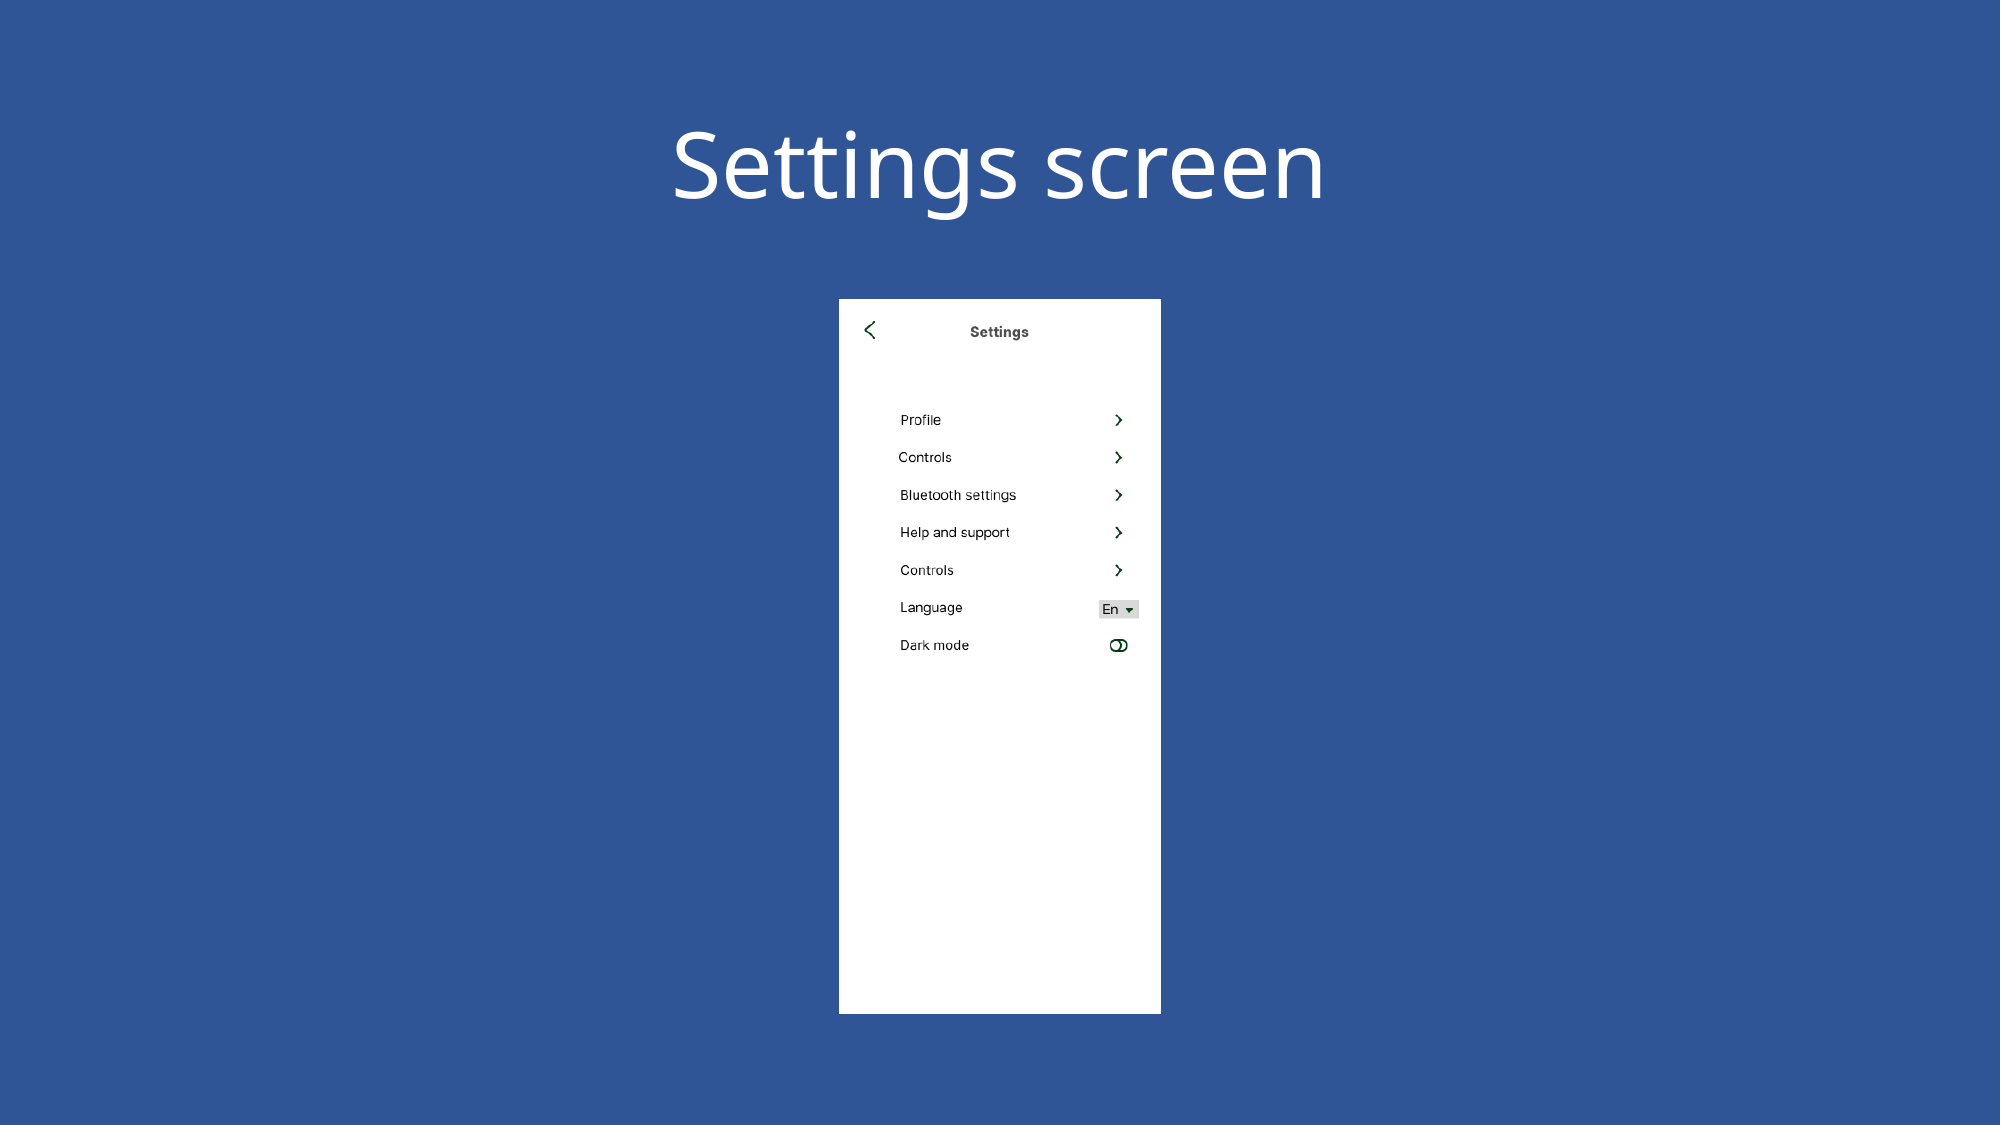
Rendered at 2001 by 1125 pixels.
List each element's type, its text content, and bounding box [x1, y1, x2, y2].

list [839, 299, 1161, 1014]
title Settings screen [137, 59, 1863, 278]
